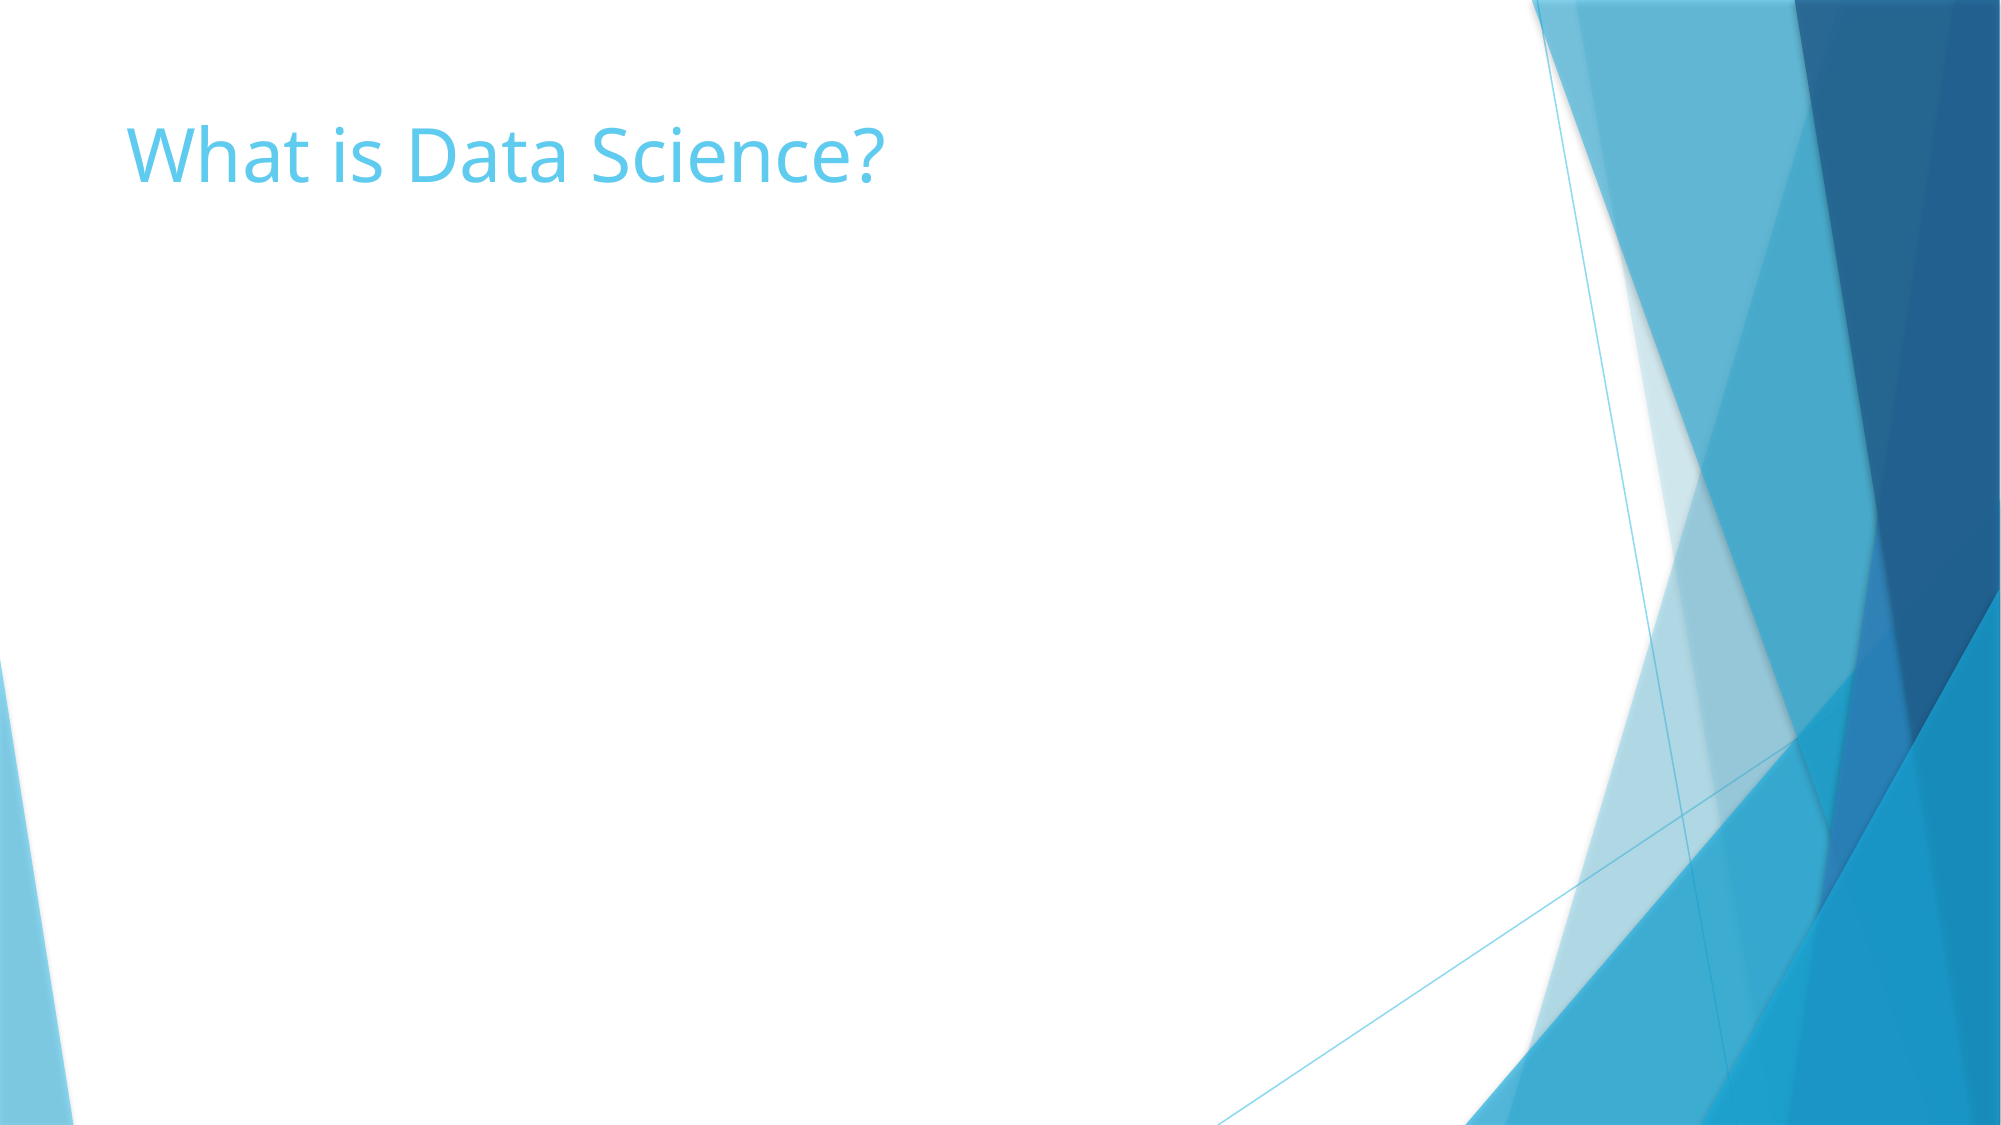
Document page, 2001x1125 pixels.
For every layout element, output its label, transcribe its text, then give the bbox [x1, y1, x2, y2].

title What is Data Science? [111, 99, 1522, 317]
